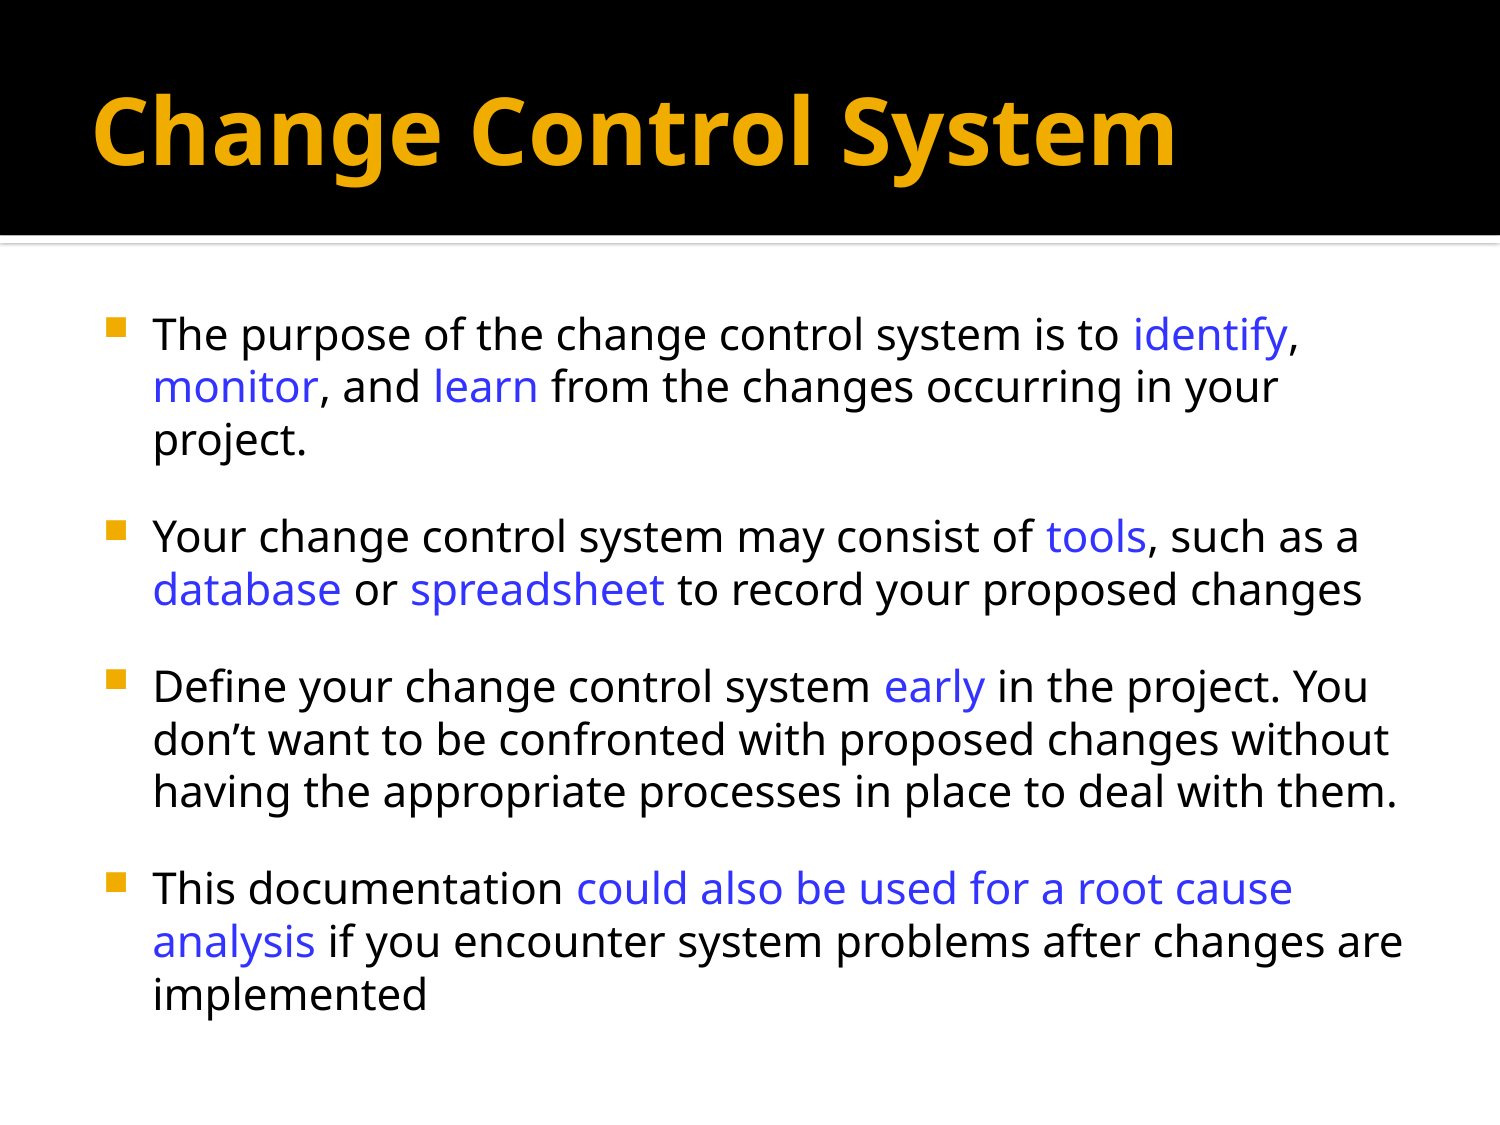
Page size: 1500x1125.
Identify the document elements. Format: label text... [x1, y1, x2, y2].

title Change Control System [75, 25, 1425, 231]
list The purpose of the change control system is to identify, monitor, and learn from the changes occurring in your project. Your change control system may consist of tools, such as a database or spreadsheet to record your proposed changes Define your change control system early in the project. You don’t want to be confronted with proposed changes without having the appropriate processes in place to deal with them. This documentation could also be used for a root cause analysis if you encounter system problems after changes are implemented [75, 291, 1425, 1050]
